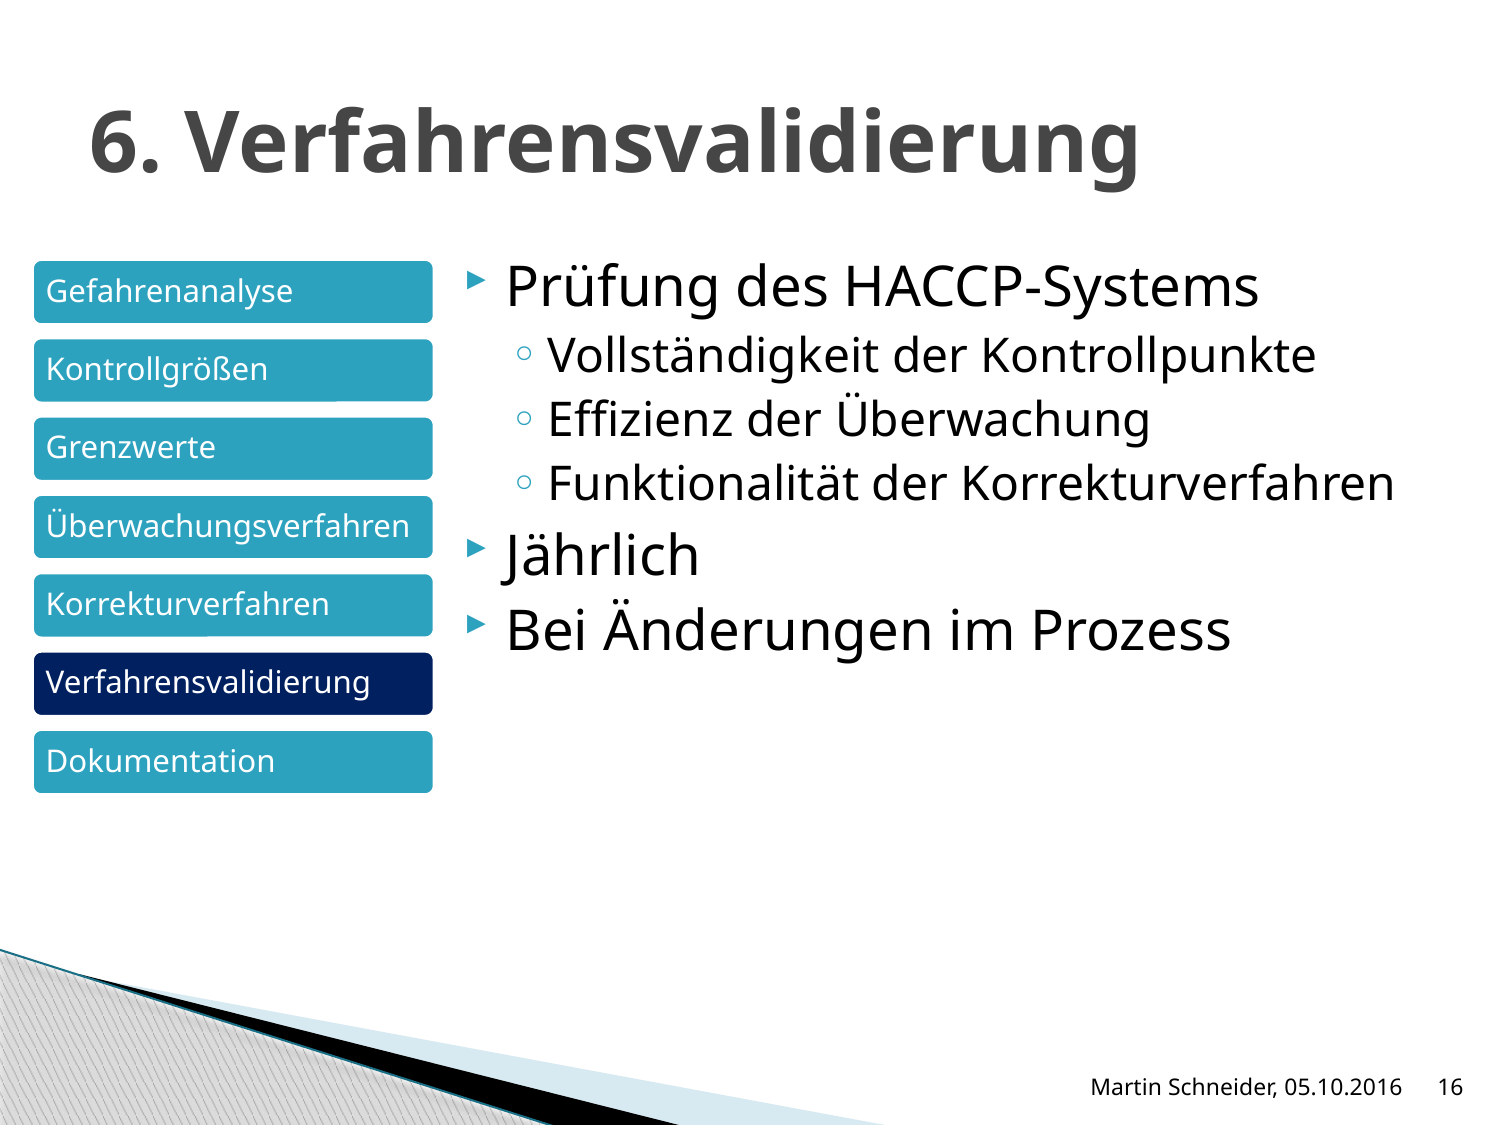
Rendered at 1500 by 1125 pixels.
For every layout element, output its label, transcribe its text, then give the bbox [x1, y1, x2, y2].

slide_number 16 [1418, 1051, 1479, 1112]
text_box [29, 207, 438, 847]
list Prüfung des HACCP-Systems Vollständigkeit der Kontrollpunkte Effizienz der Überwachung Funktionalität der Korrekturverfahren Jährlich Bei Änderungen im Prozess [431, 243, 1425, 986]
title 6. Verfahrensvalidierung [75, 45, 1425, 233]
footer Martin Schneider, 05.10.2016 [890, 1051, 1418, 1112]
